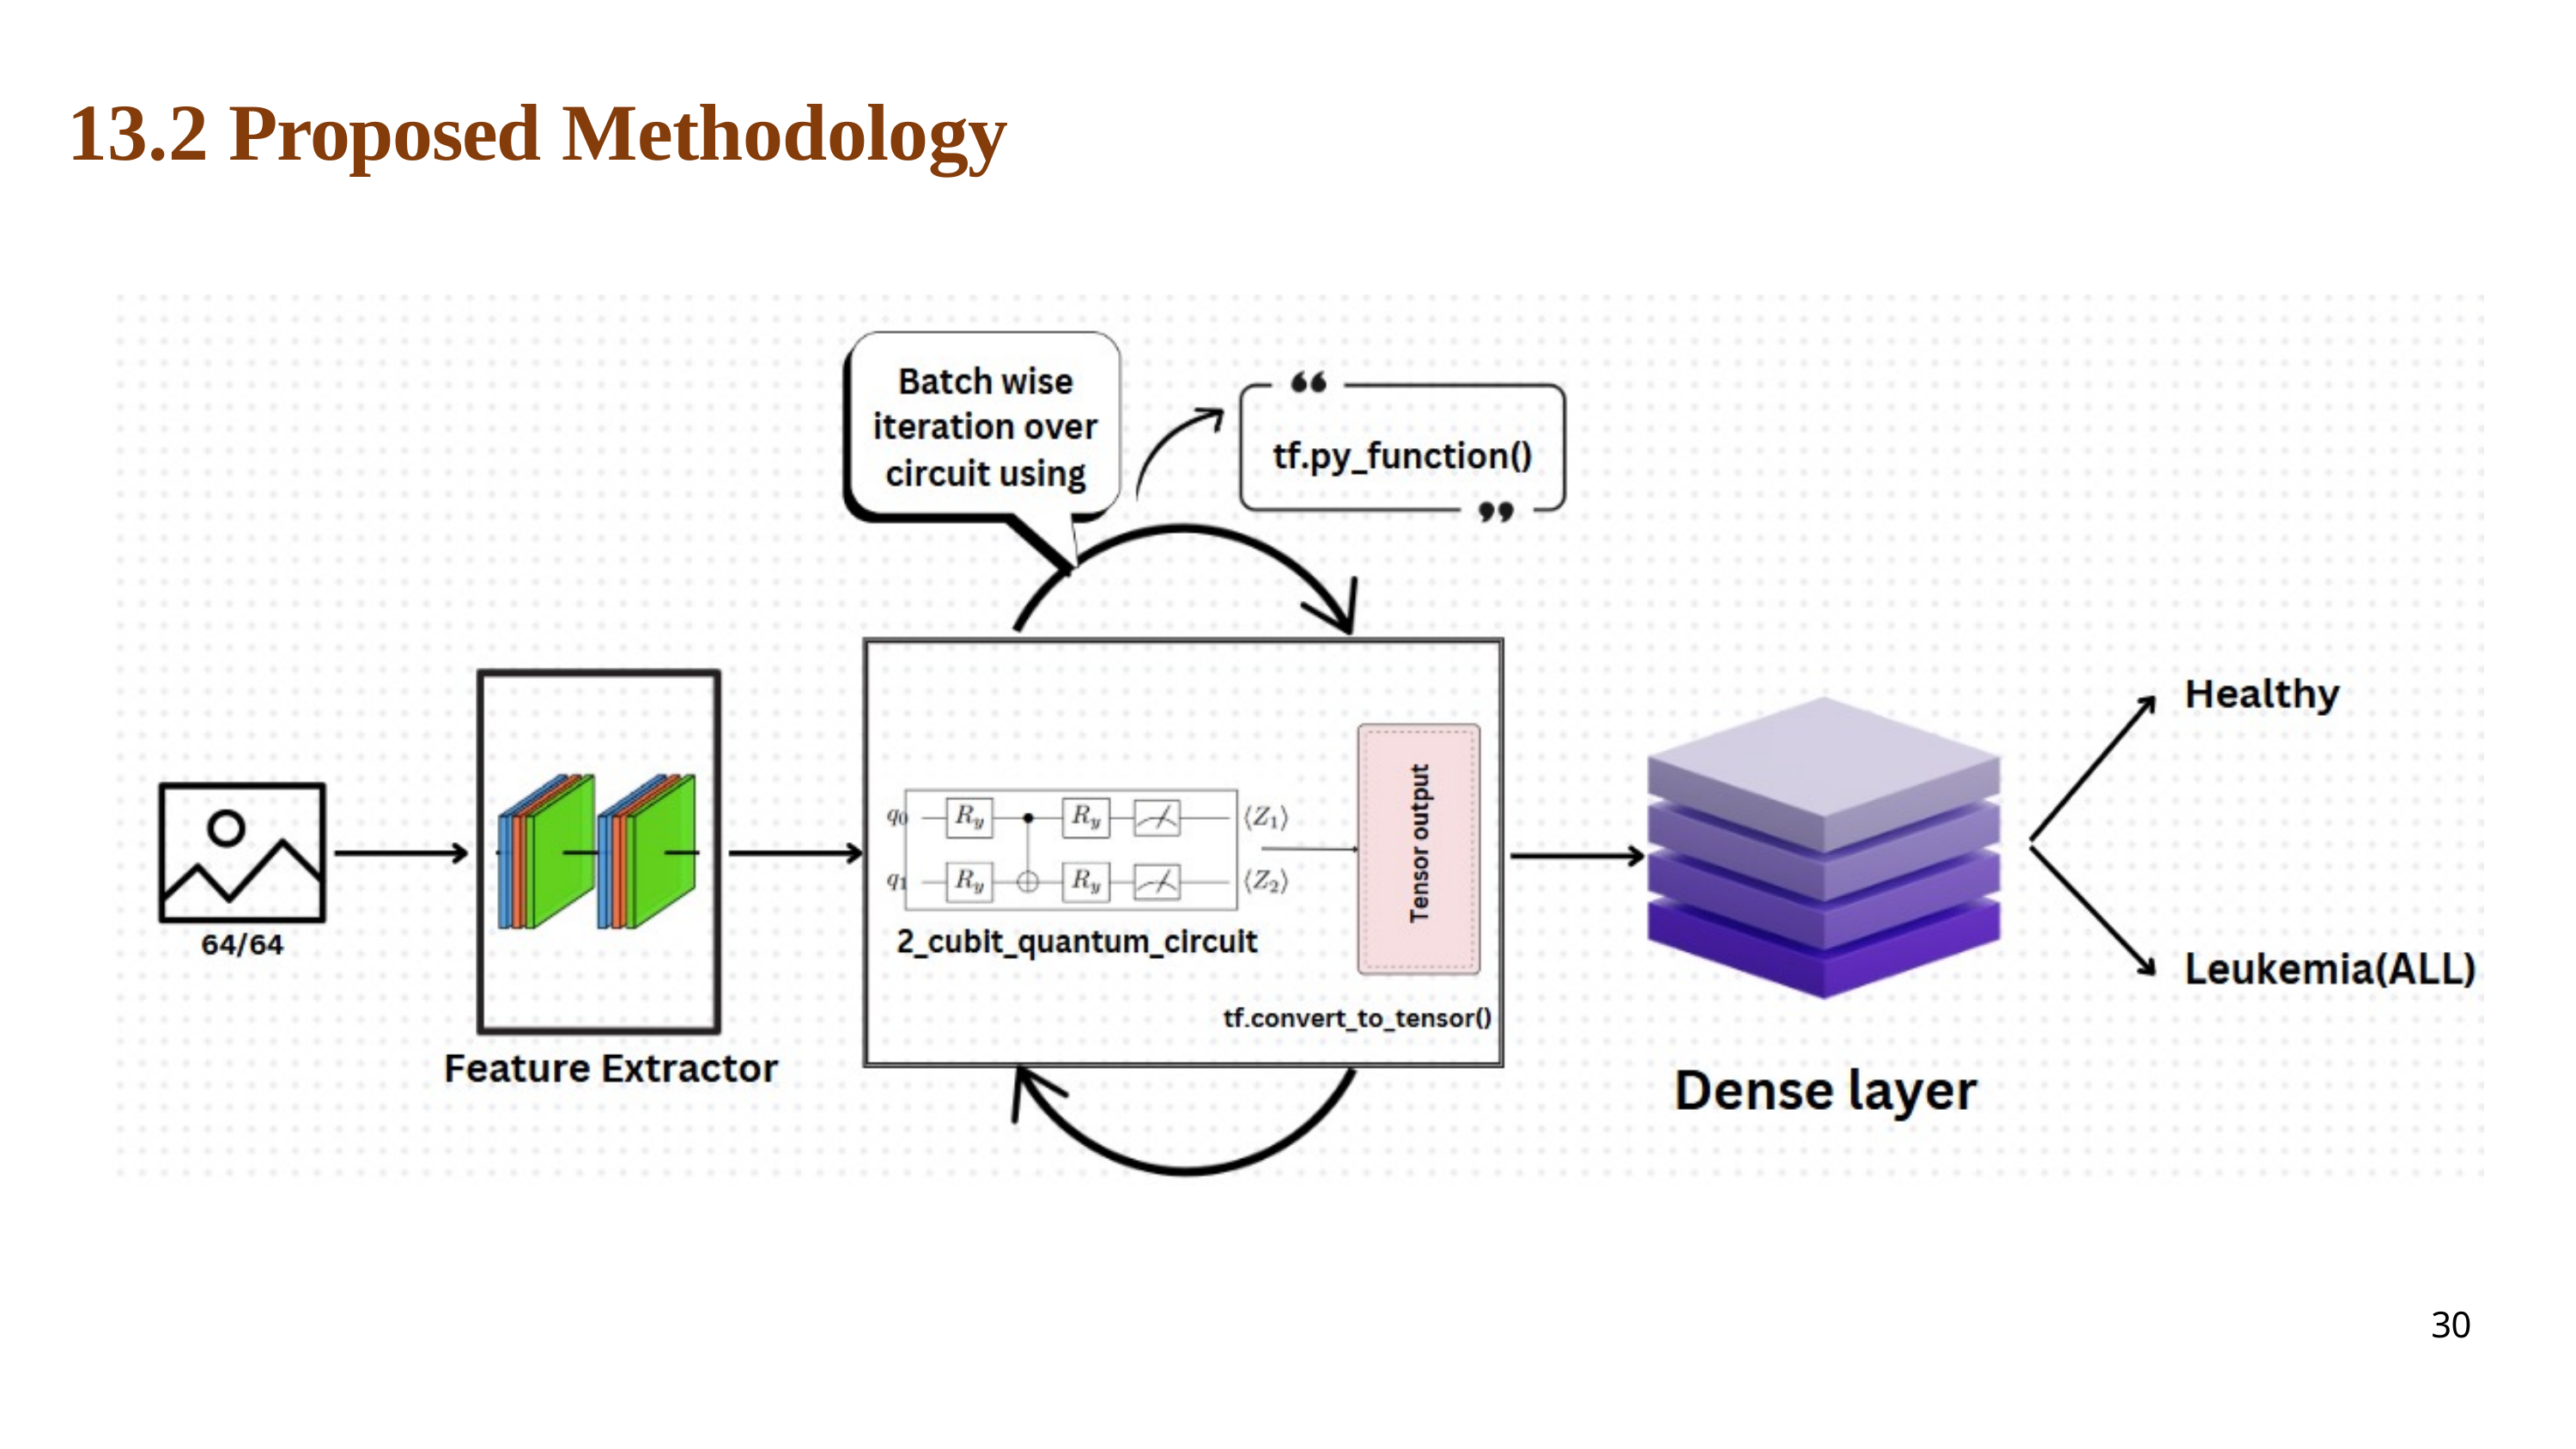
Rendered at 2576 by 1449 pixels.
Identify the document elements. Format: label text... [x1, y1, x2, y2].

picture [112, 294, 2485, 1186]
title 13.2 Proposed Methodology [27, 6, 1217, 322]
slide_number 30 [2426, 1297, 2484, 1449]
